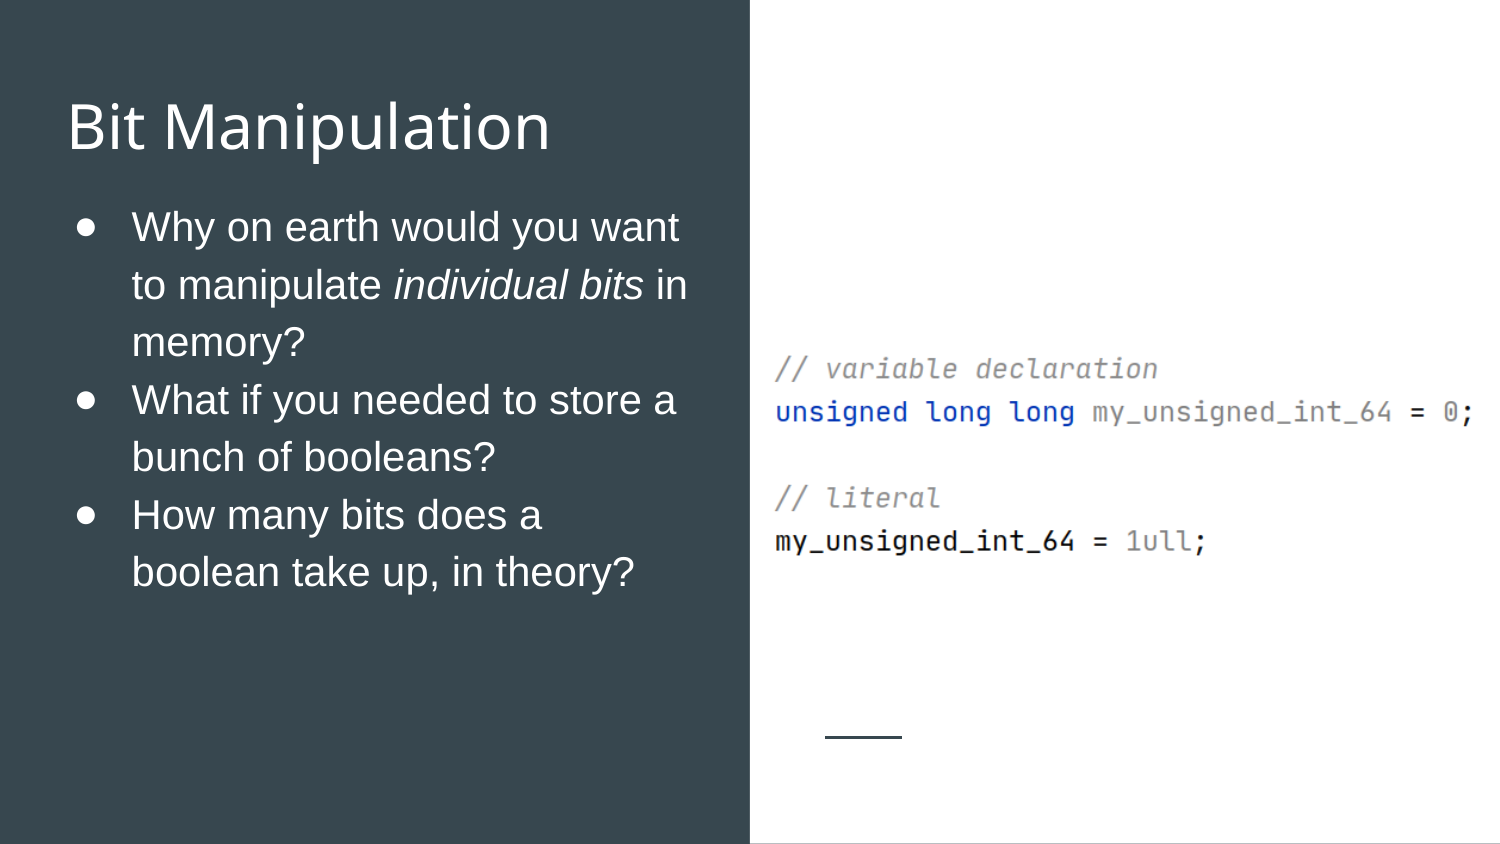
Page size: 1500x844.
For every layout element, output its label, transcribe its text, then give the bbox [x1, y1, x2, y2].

text_box Bit Manipulation [51, 71, 957, 178]
list Why on earth would you want to manipulate individual bits in memory? What if you needed to store a bunch of booleans? How many bits does a boolean take up, in theory? [41, 177, 707, 739]
picture [749, 332, 1500, 583]
